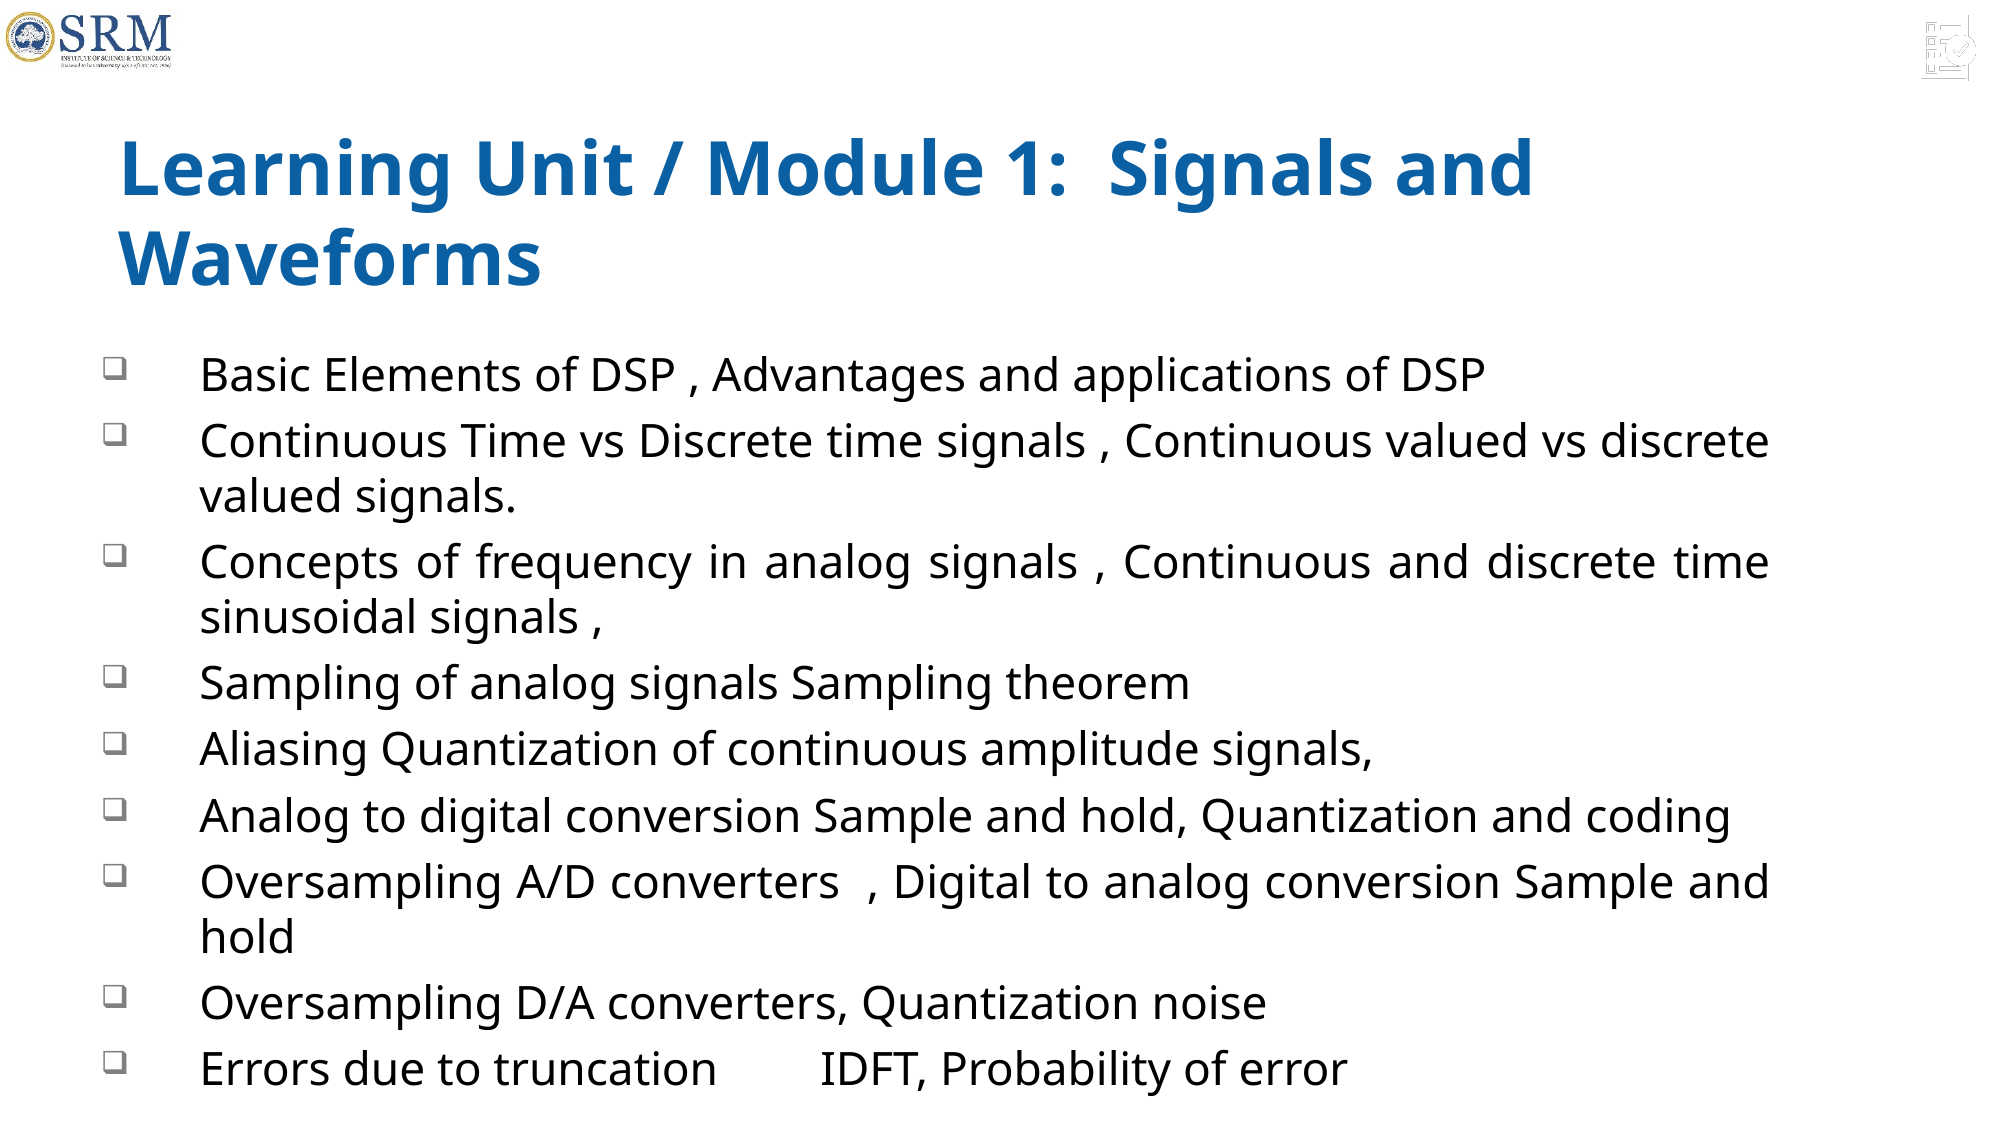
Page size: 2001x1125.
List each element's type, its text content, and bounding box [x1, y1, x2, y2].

list Learning Unit / Module 1: Signals and Waveforms [103, 112, 1900, 265]
picture [1918, 15, 1976, 81]
list Basic Elements of DSP , Advantages and applications of DSP Continuous Time vs Discrete time signals , Continuous valued vs discrete valued signals. Concepts of frequency in analog signals , Continuous and discrete time sinusoidal signals , Sampling of analog signals Sampling theorem Aliasing Quantization of continuous amplitude signals, Analog to digital conversion Sample and hold, Quantization and coding Oversampling A/D converters , Digital to analog conversion Sample and hold Oversampling D/A converters, Quantization noise Errors due to truncation IDFT, Probability of error [85, 337, 1786, 1103]
picture [0, 0, 177, 76]
